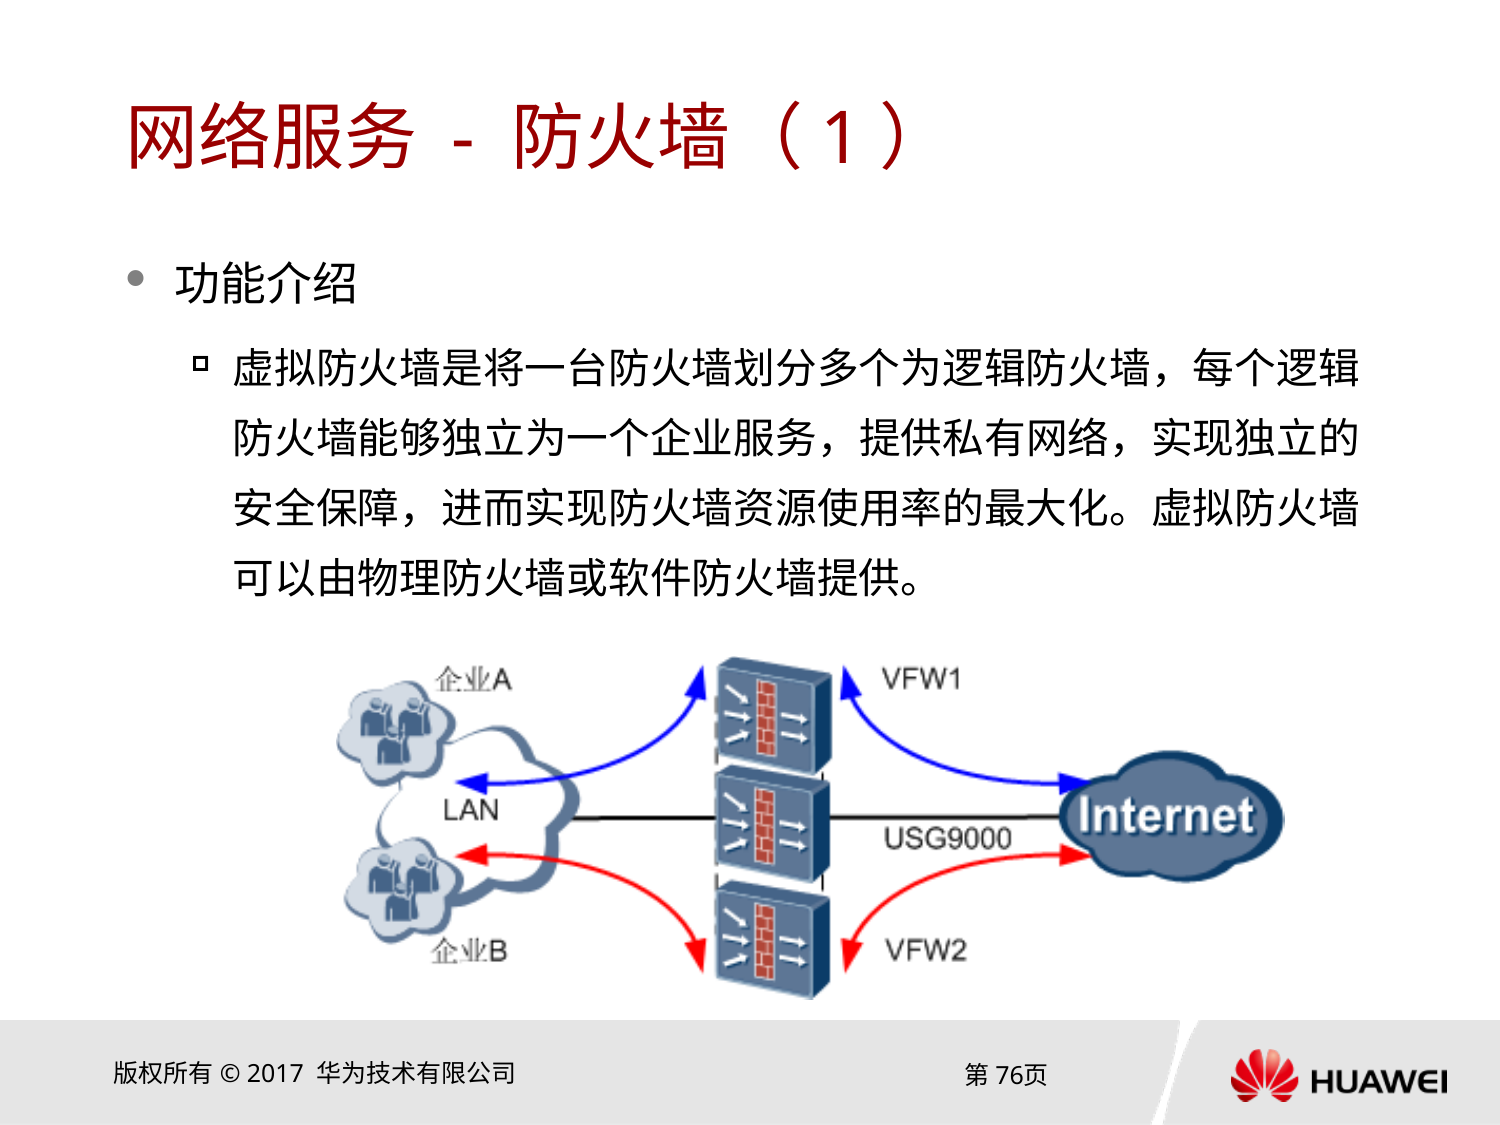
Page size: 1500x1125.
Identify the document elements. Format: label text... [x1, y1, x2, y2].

picture [0, 1020, 1500, 1125]
list 功能介绍 虚拟防火墙是将一台防火墙划分多个为逻辑防火墙，每个逻辑防火墙能够独立为一个企业服务，提供私有网络，实现独立的安全保障，进而实现防火墙资源使用率的最大化。虚拟防火墙可以由物理防火墙或软件防火墙提供。 [111, 225, 1412, 870]
picture [336, 656, 1285, 1000]
title 网络服务 - 防火墙（1） [111, 63, 1412, 207]
